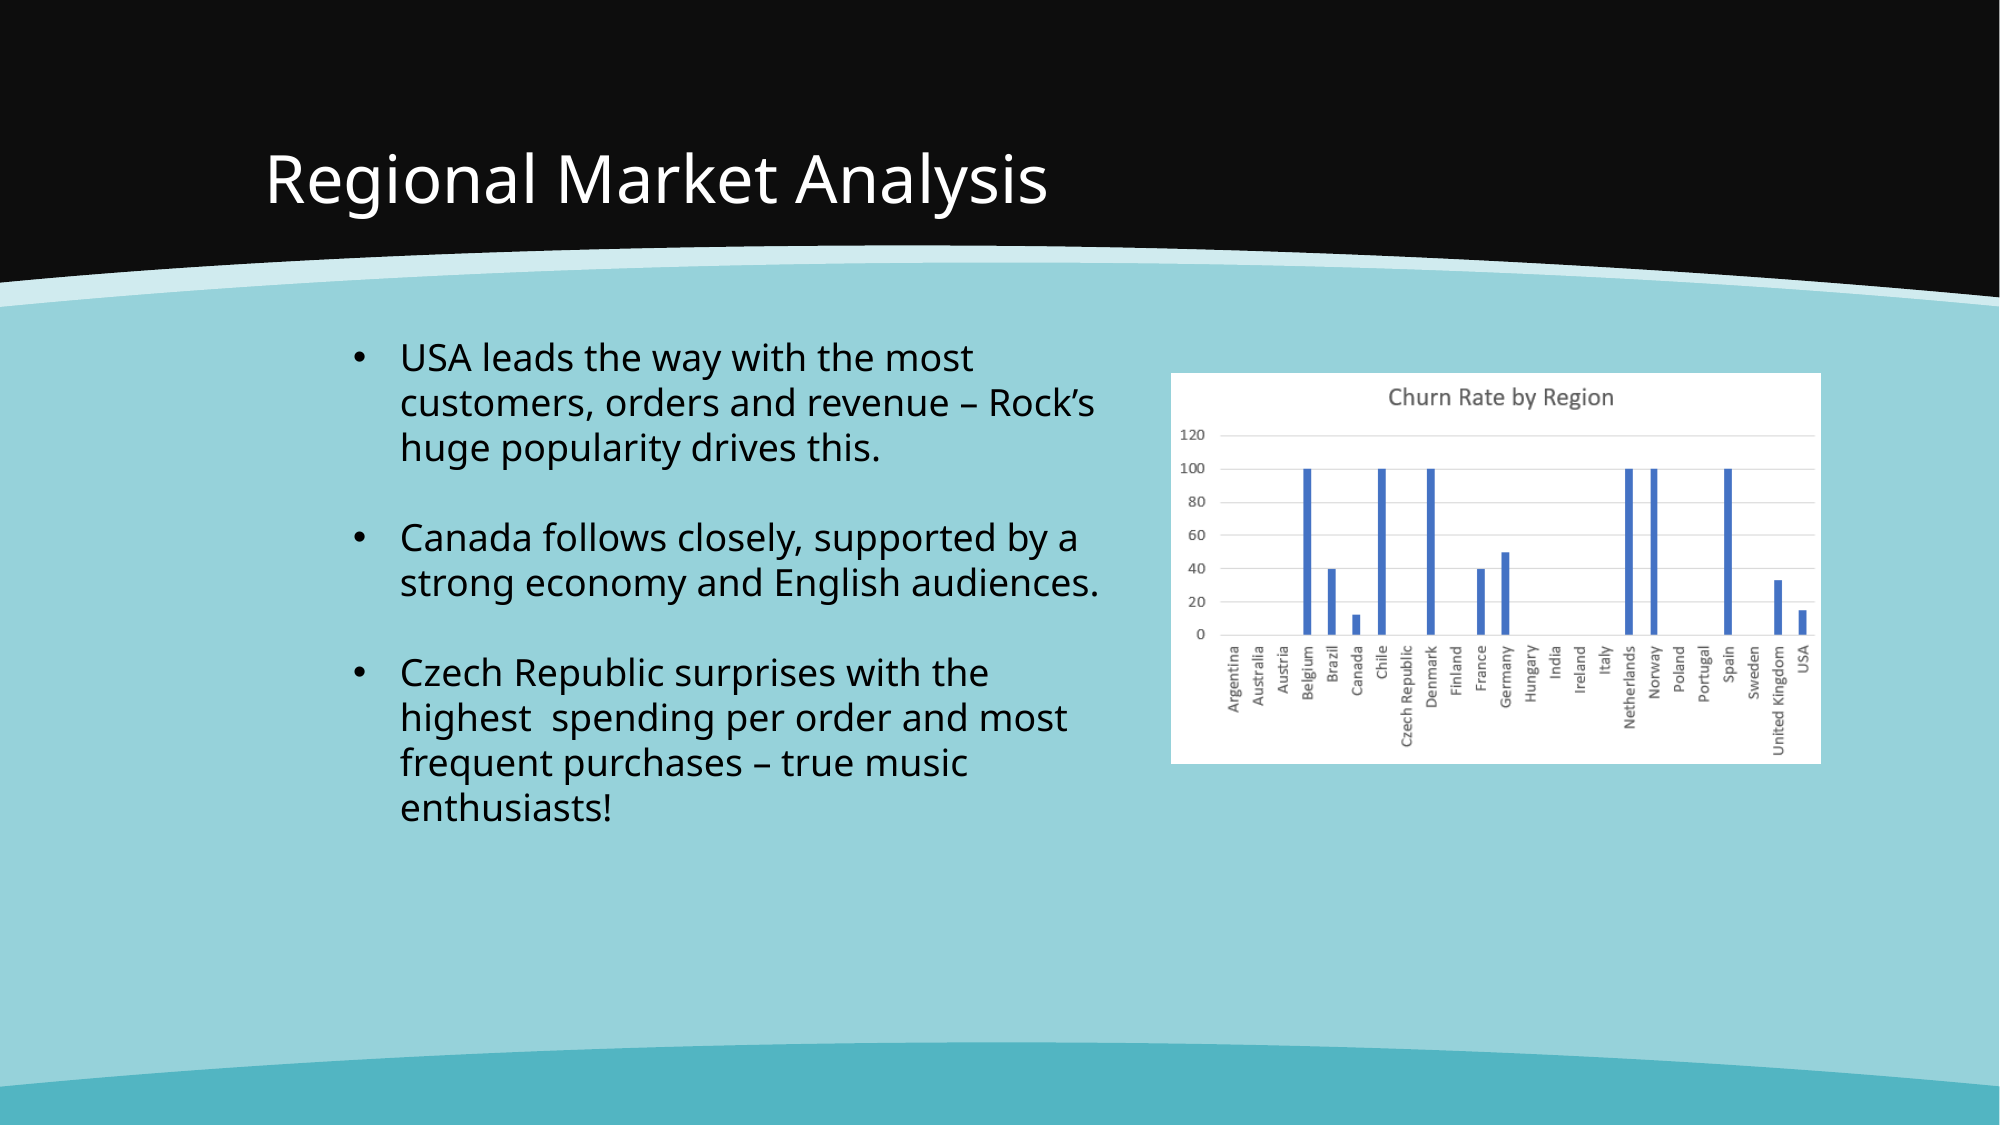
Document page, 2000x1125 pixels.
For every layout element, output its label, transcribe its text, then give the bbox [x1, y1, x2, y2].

title Regional Market Analysis [249, 45, 1815, 225]
picture [1171, 373, 1821, 764]
text_box USA leads the way with the most customers, orders and revenue – Rock’s huge popularity drives this. Canada follows closely, supported by a strong economy and English audiences. Czech Republic surprises with the highest spending per order and most frequent purchases – true music enthusiasts! [338, 326, 1118, 836]
